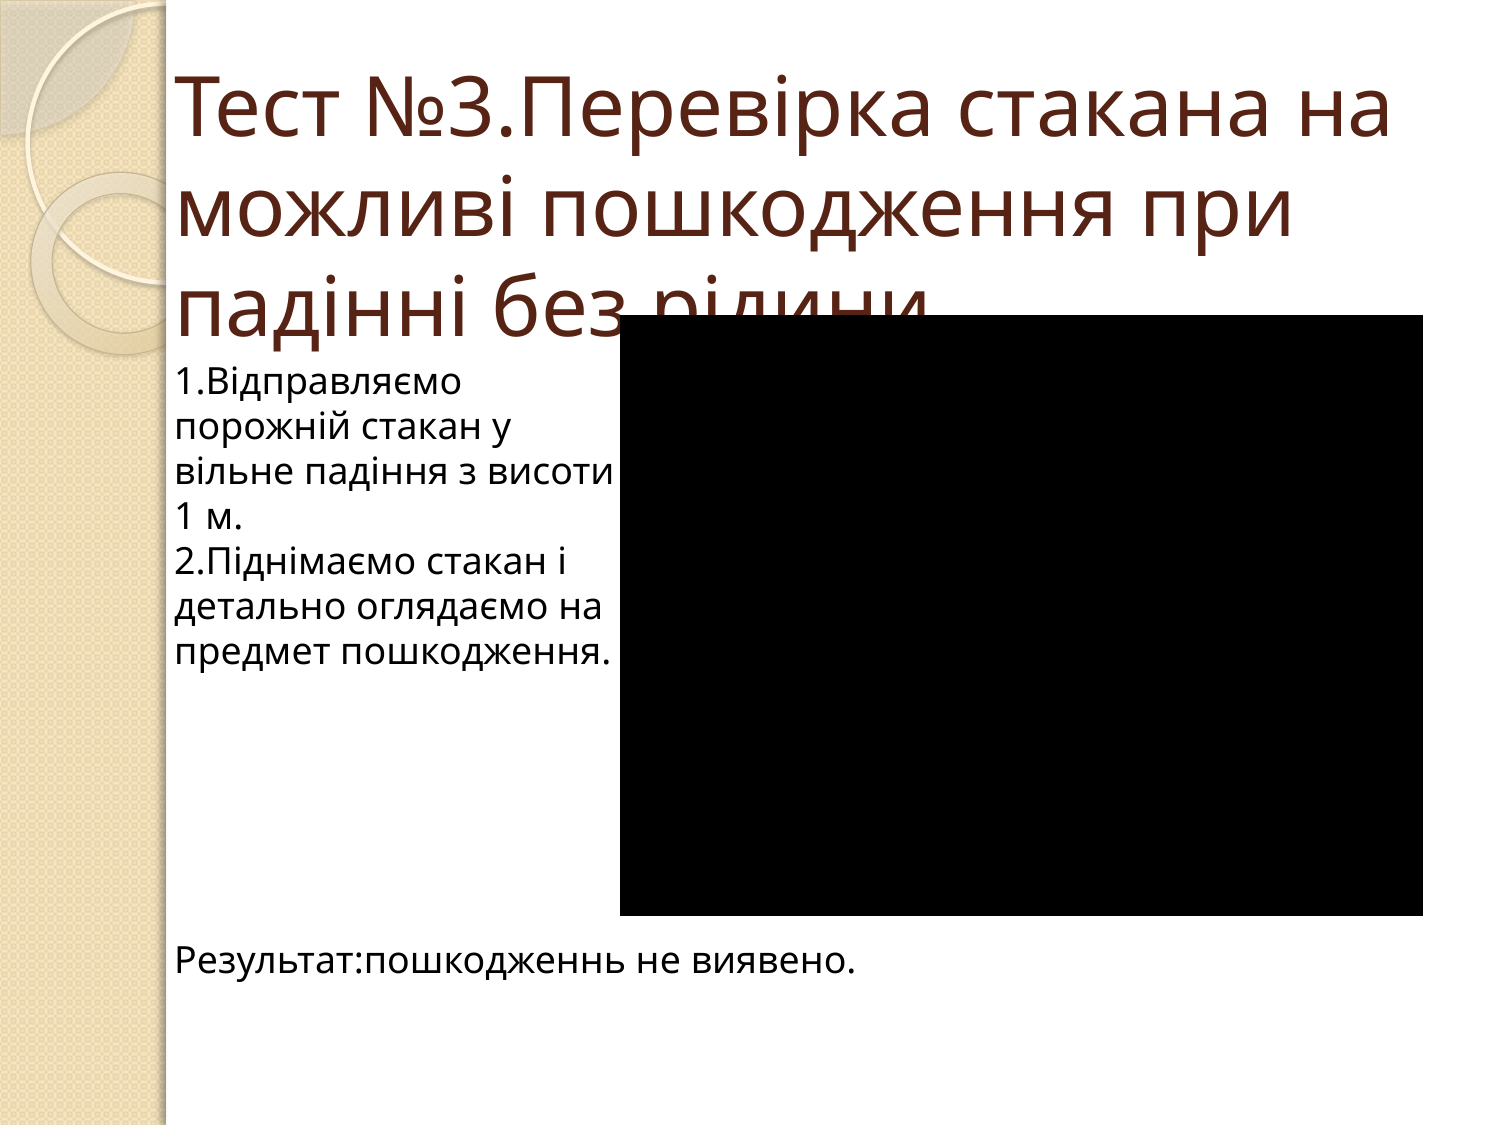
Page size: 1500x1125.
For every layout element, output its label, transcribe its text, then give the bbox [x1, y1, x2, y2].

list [619, 314, 1424, 918]
title Тест №3.Перевірка стакана на можливі пошкодження при падінні без рідини [159, 45, 1500, 362]
text_box 1.Відправляємо порожній стакан у вільне падіння з висоти 1 м. 2.Піднімаємо стакан і детально оглядаємо на предмет пошкодження. [159, 349, 612, 680]
text_box Результат:пошкодженнь не виявено. [159, 928, 1388, 989]
